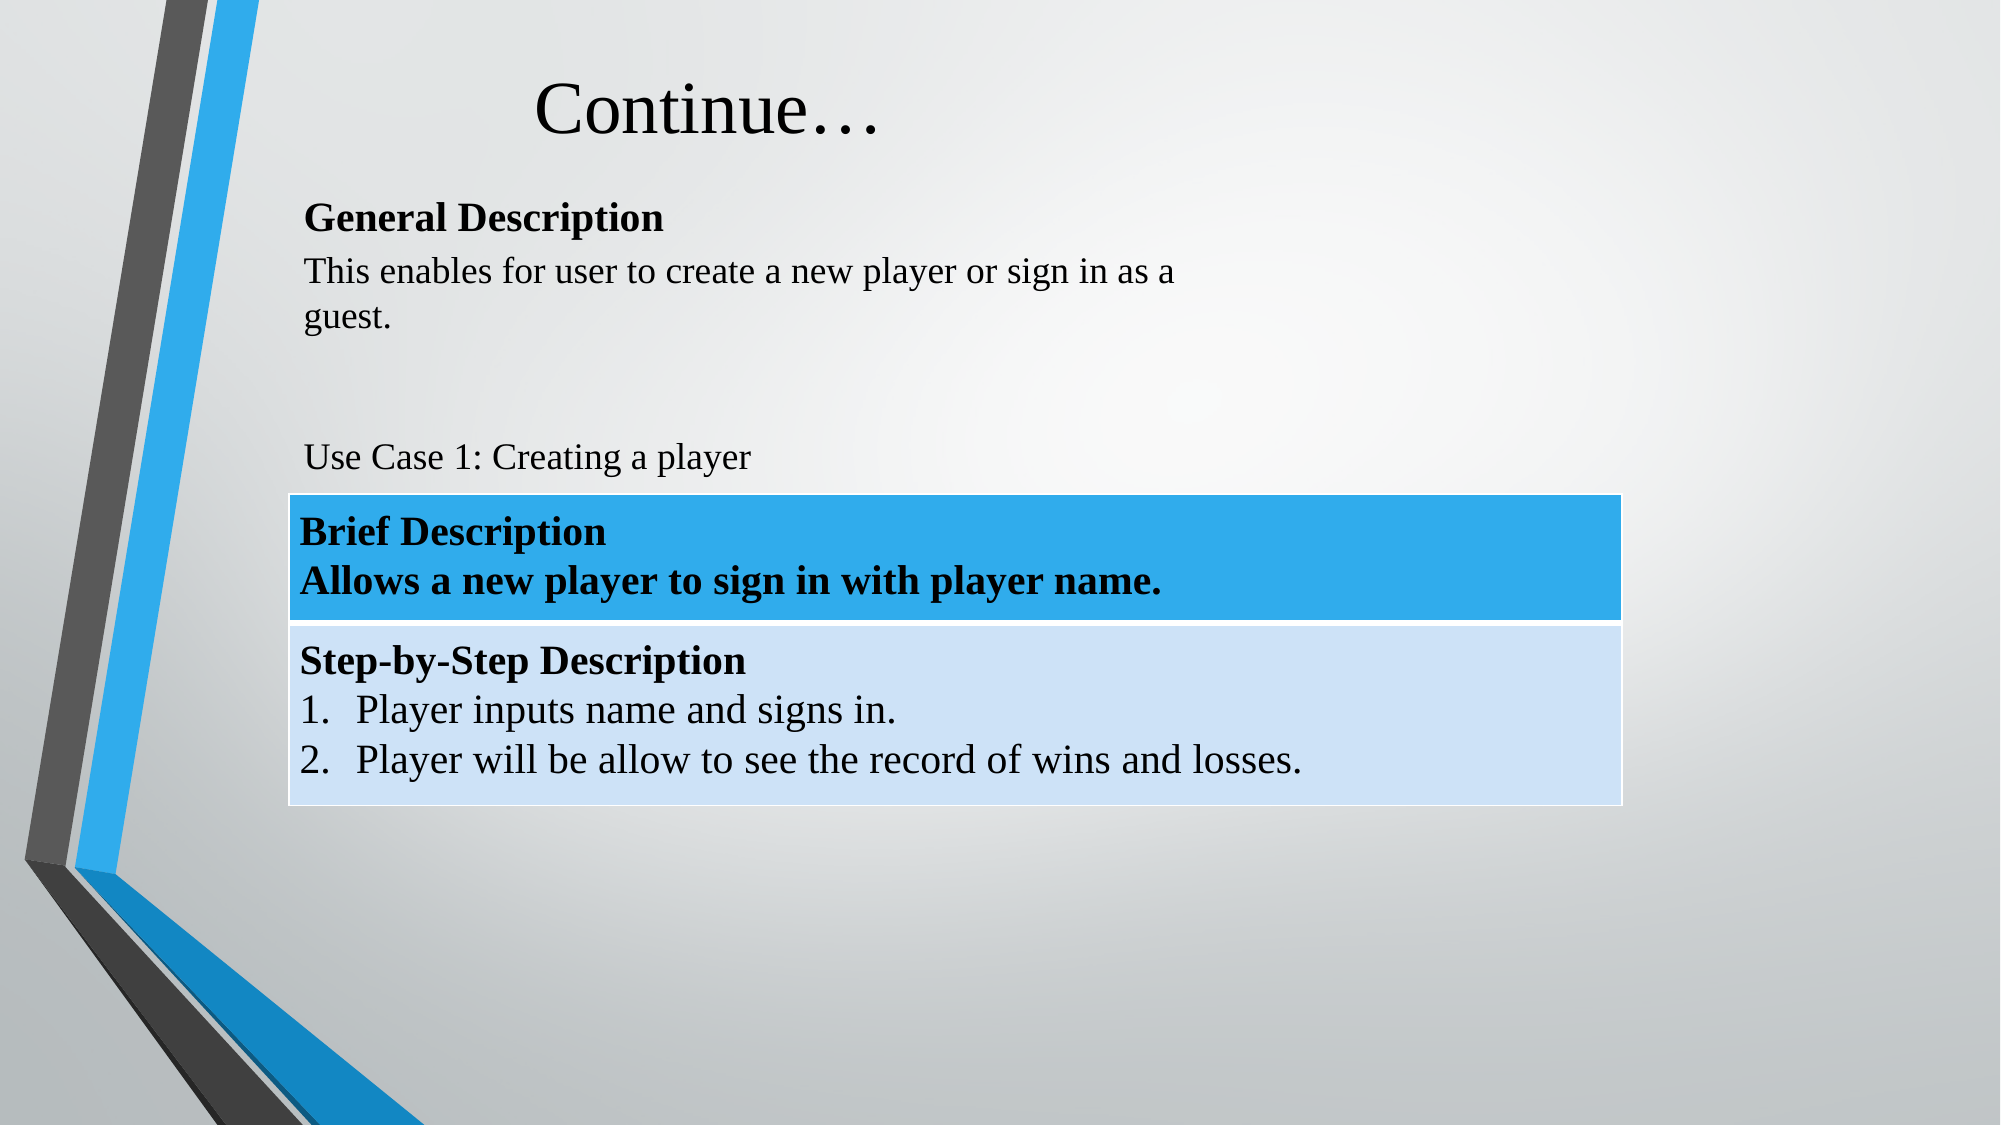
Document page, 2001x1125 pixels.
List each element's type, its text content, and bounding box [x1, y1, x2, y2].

text_box Use Case 1: Creating a player [288, 424, 1015, 530]
table_header Brief Description Allows a new player to sign in with player name. [290, 495, 1621, 620]
text_box Continue… [519, 50, 1424, 156]
table_cell Step-by-Step Description Player inputs name and signs in. Player will be allow to see the record of wins and losses. [290, 626, 1621, 805]
text_box General Description This enables for user to create a new player or sign in as a guest. [288, 178, 1289, 344]
